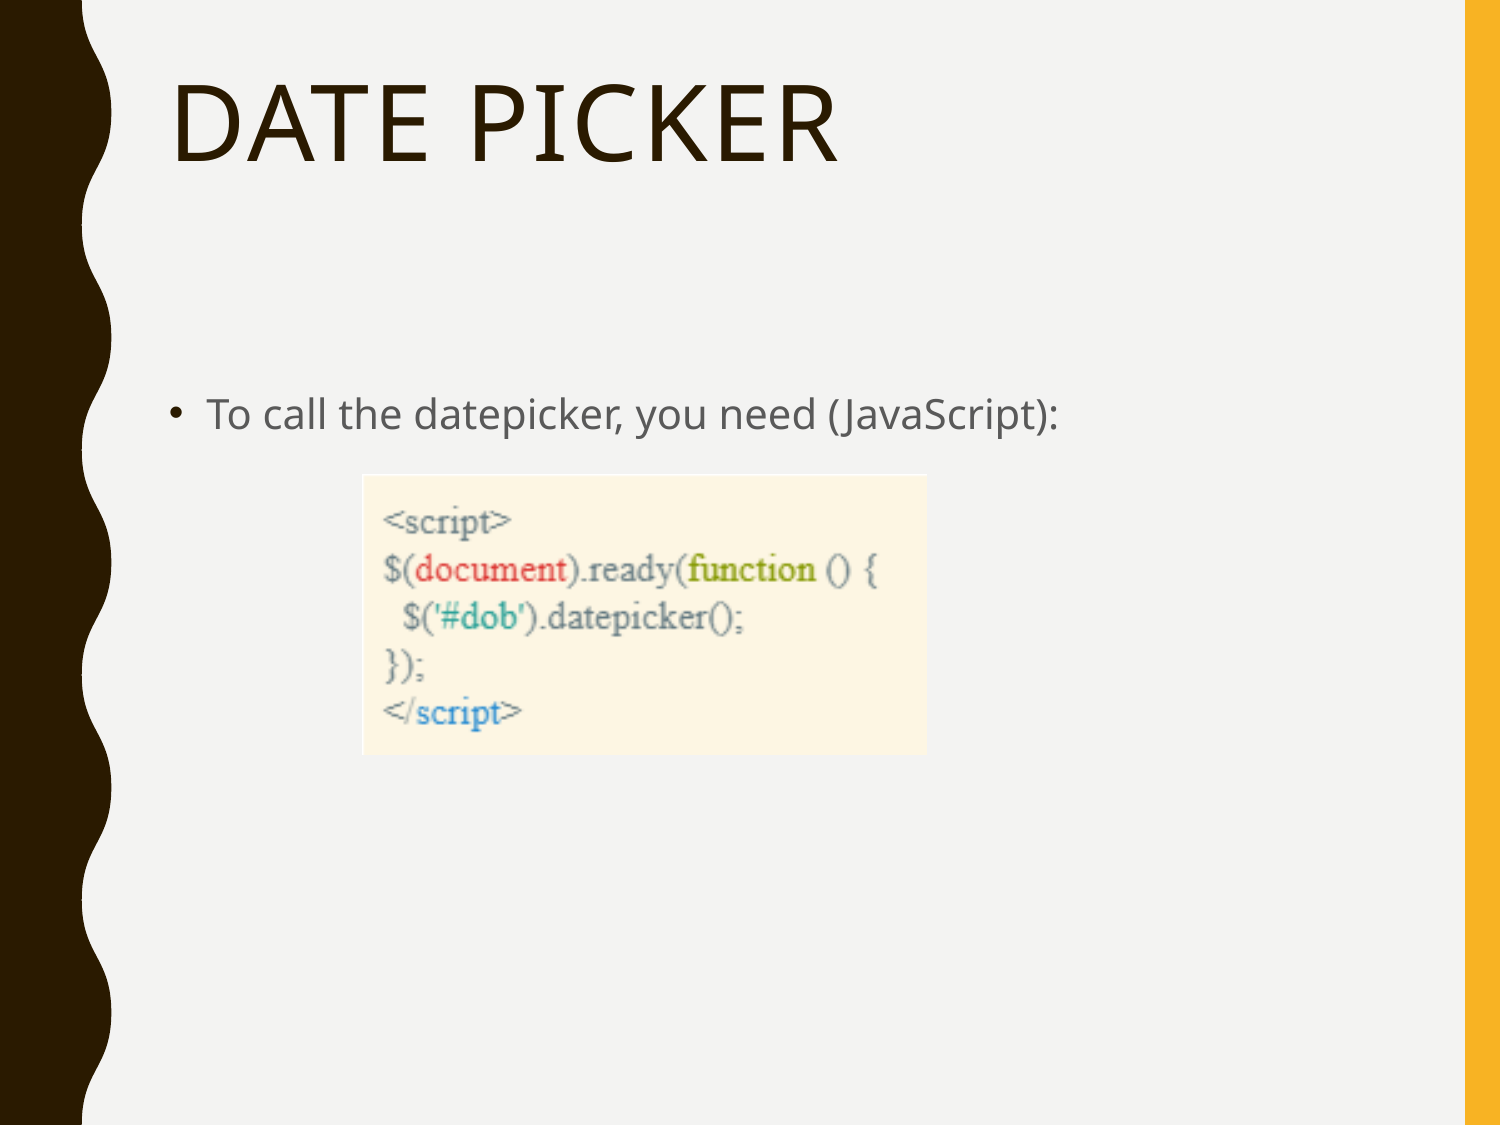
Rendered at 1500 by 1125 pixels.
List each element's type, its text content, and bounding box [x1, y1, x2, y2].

list To call the datepicker, you need (JavaScript): [154, 375, 1407, 965]
title Date picker [154, 62, 1407, 308]
picture [362, 474, 927, 755]
